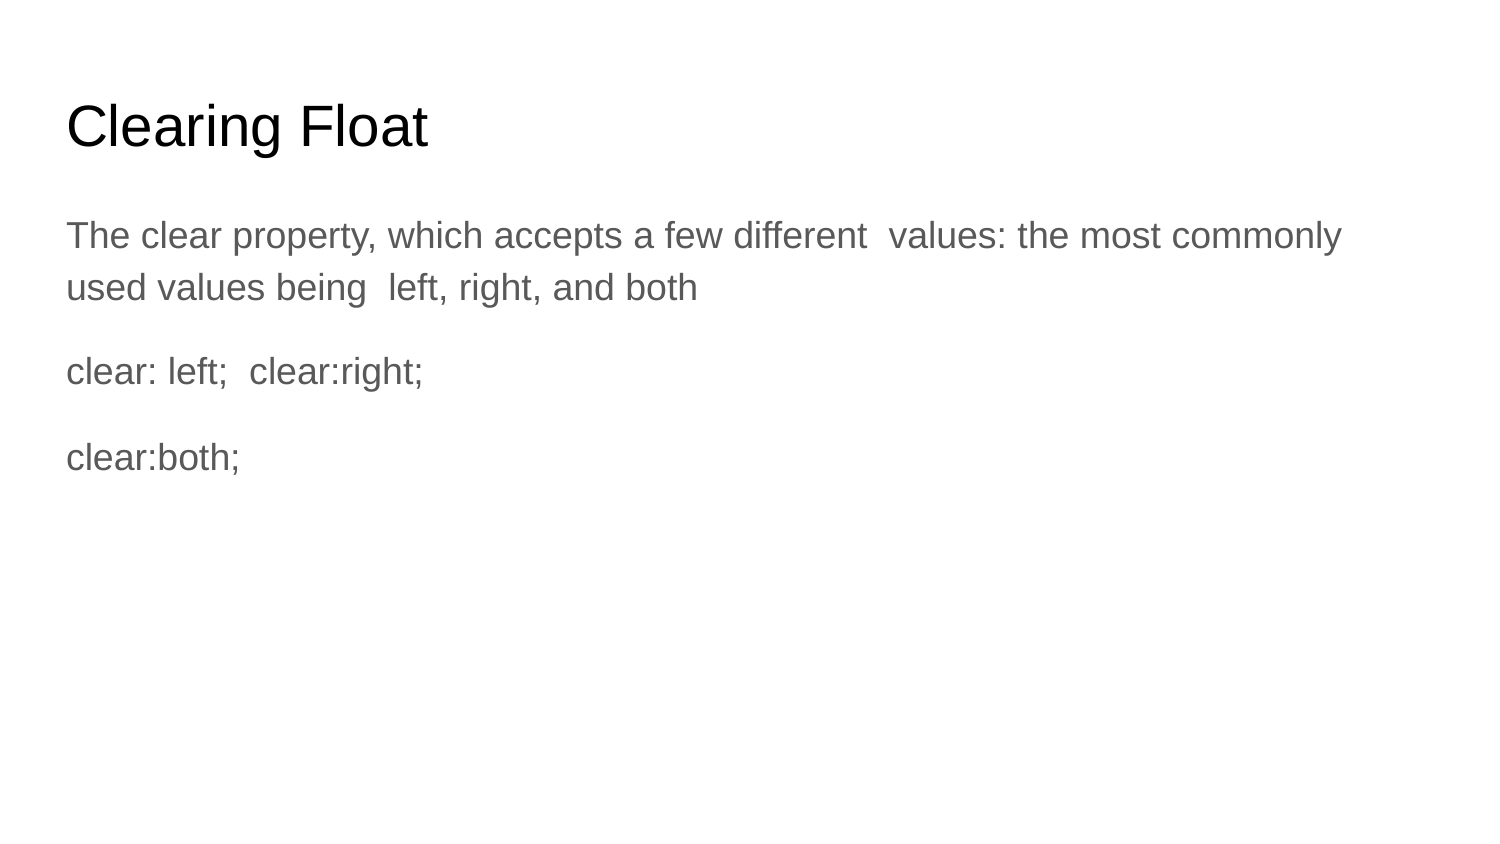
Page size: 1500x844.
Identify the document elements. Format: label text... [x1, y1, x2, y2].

title Clearing Float [51, 72, 1449, 167]
list The clear property, which accepts a few different values: the most commonly used values being left, right, and both clear: left; clear:right; clear:both; [51, 189, 1449, 750]
